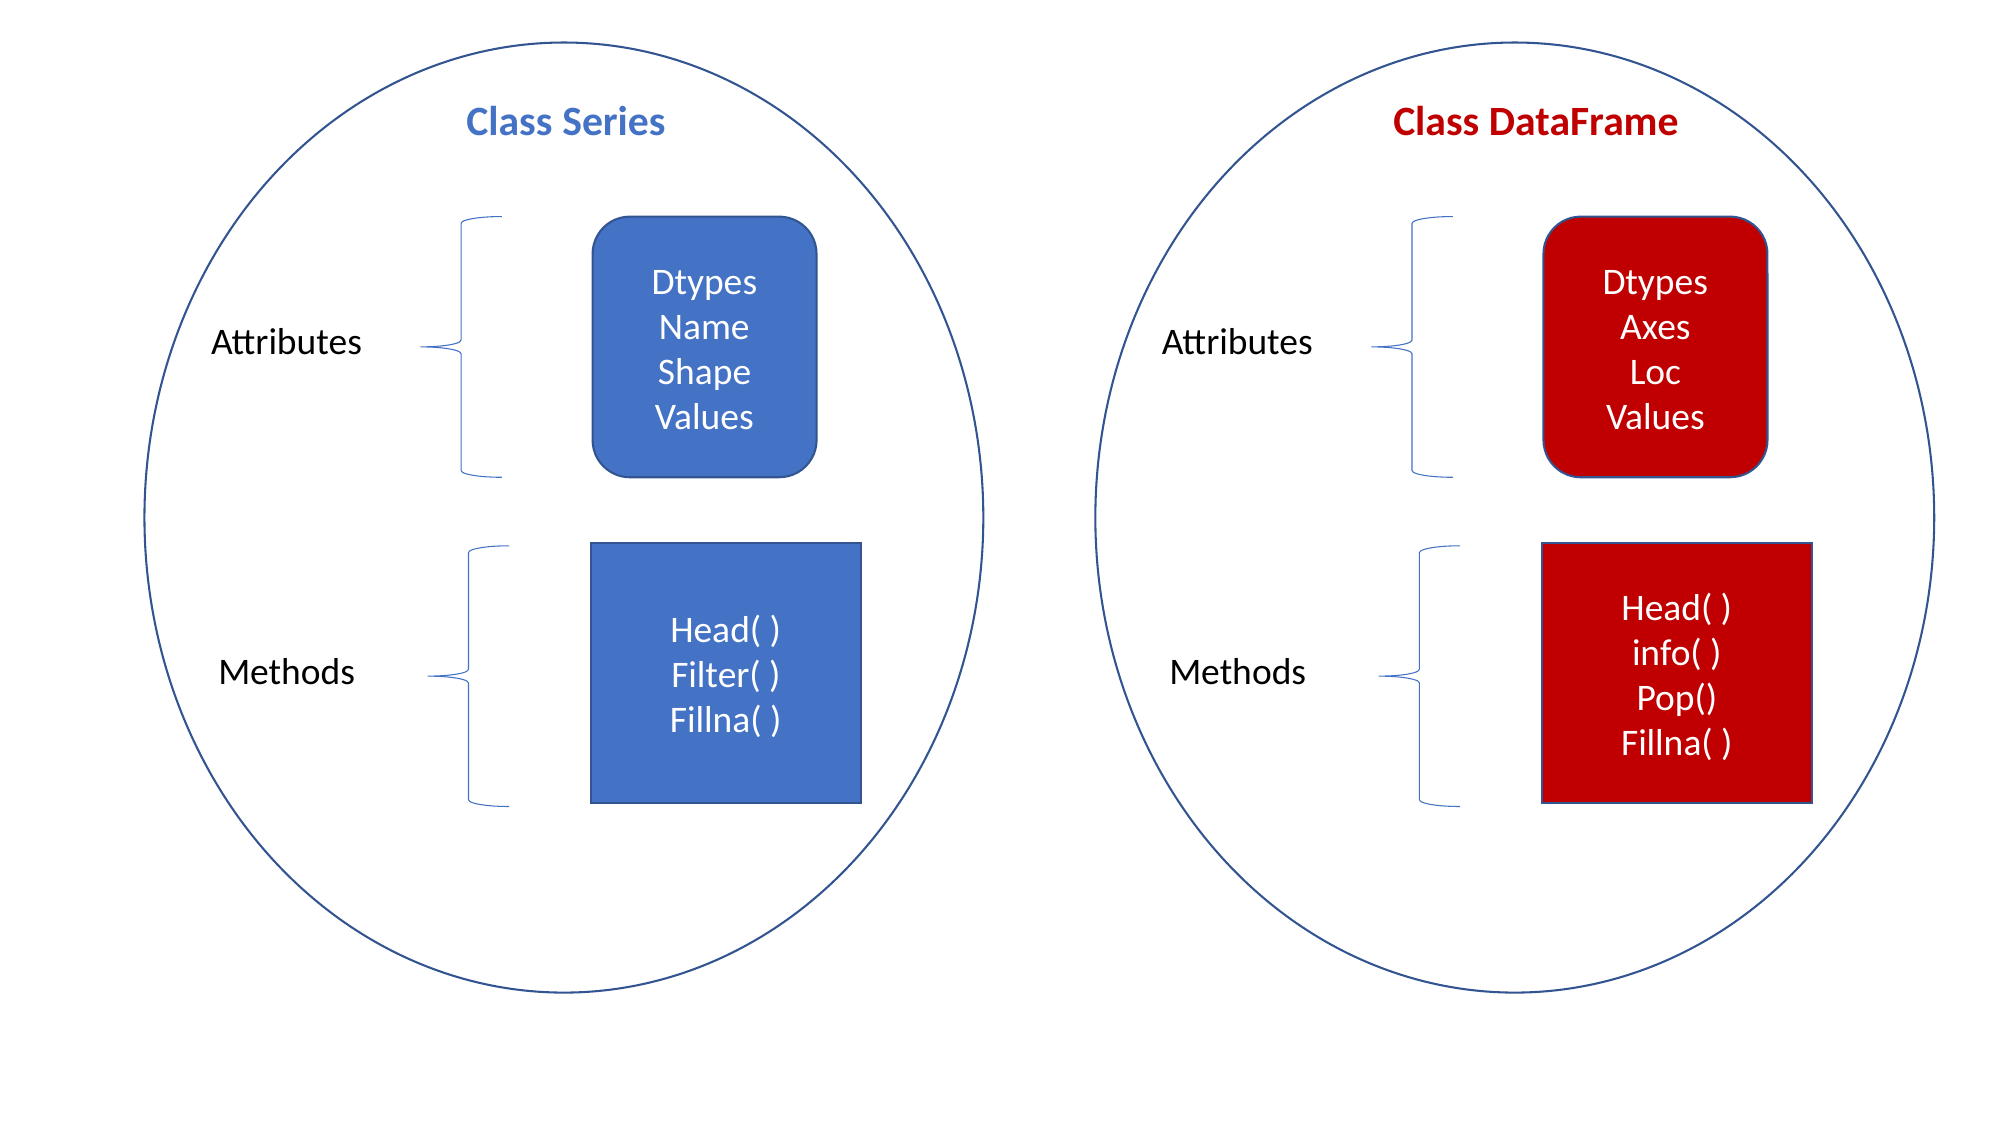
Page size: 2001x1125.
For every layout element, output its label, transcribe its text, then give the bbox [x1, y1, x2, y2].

text_box Class Series [451, 86, 706, 152]
text_box Class DataFrame [1378, 86, 1708, 152]
text_box [1094, 41, 1936, 994]
text_box [143, 41, 985, 994]
